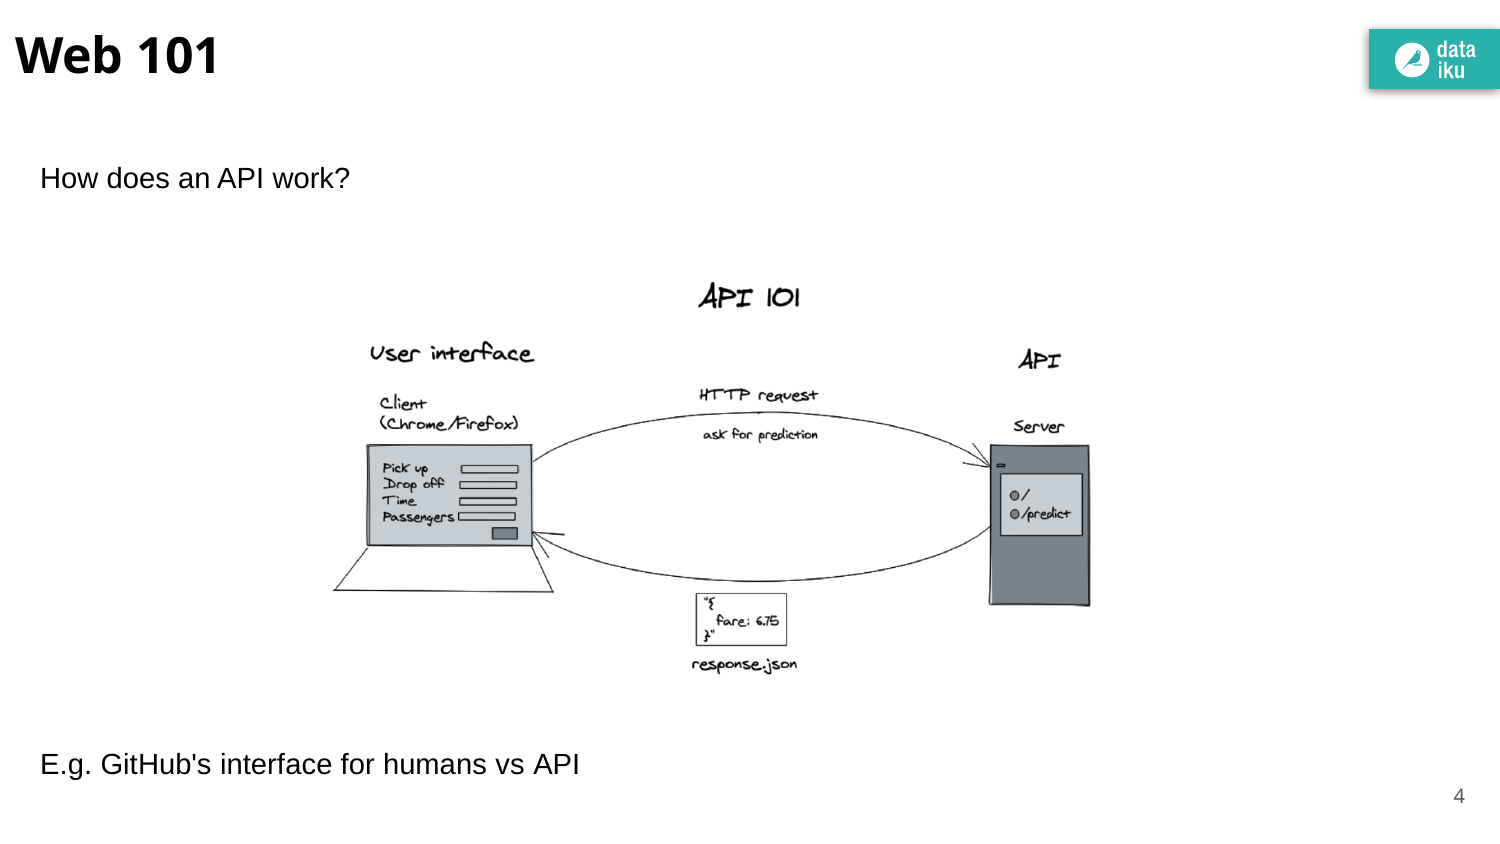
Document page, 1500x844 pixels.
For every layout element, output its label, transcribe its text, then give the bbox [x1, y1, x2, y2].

slide_number ‹#› [1427, 768, 1480, 826]
text_box Web 101 [0, 0, 1146, 136]
text_box How does an API work? E.g. GitHub's interface for humans vs API [25, 139, 1402, 819]
picture [310, 236, 1164, 731]
